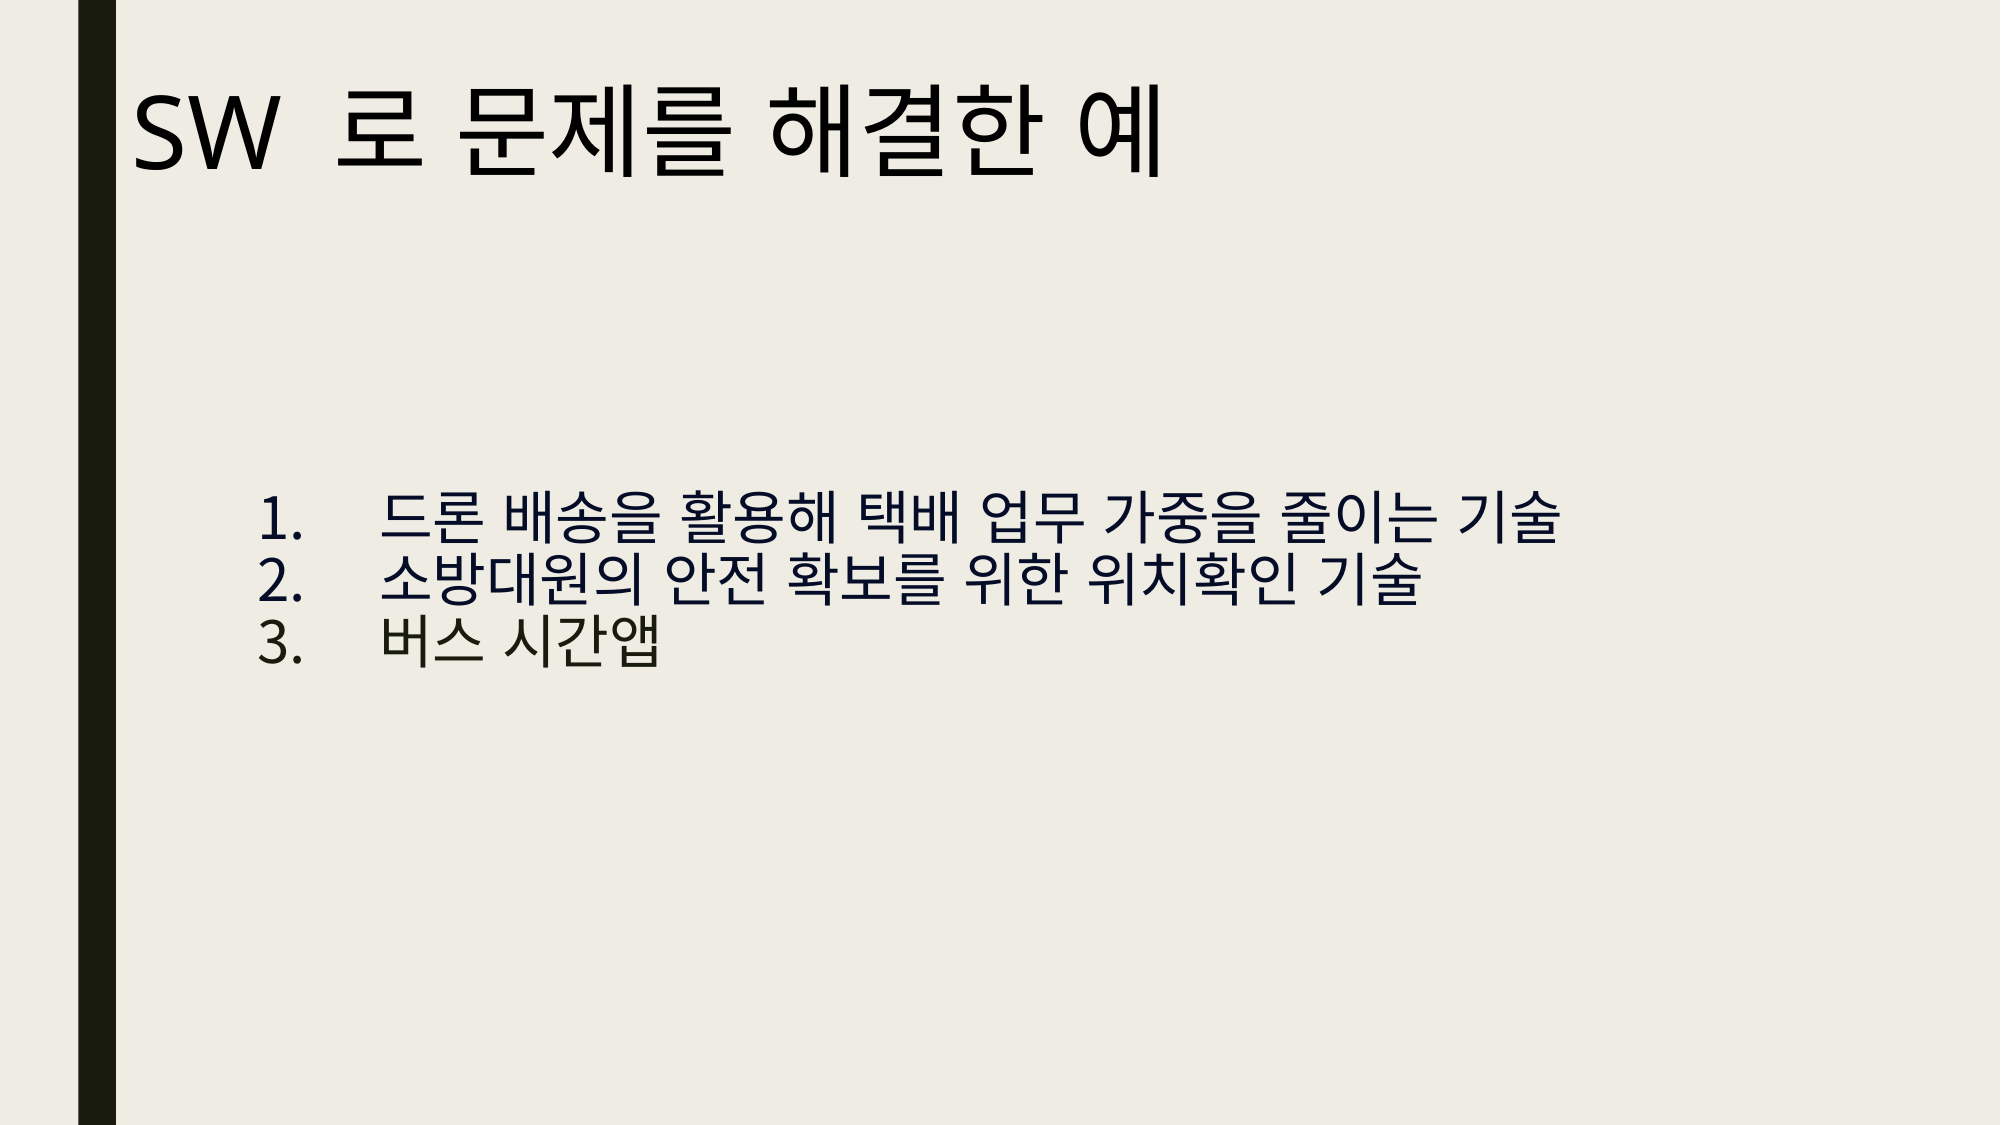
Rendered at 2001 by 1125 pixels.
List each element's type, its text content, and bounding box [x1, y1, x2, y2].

text_box SW 로 문제를 해결한 예 [116, 74, 1358, 236]
text_box 드론 배송을 활용해 택배 업무 가중을 줄이는 기술 소방대원의 안전 확보를 위한 위치확인 기술 버스 시간앱 [242, 482, 1955, 706]
